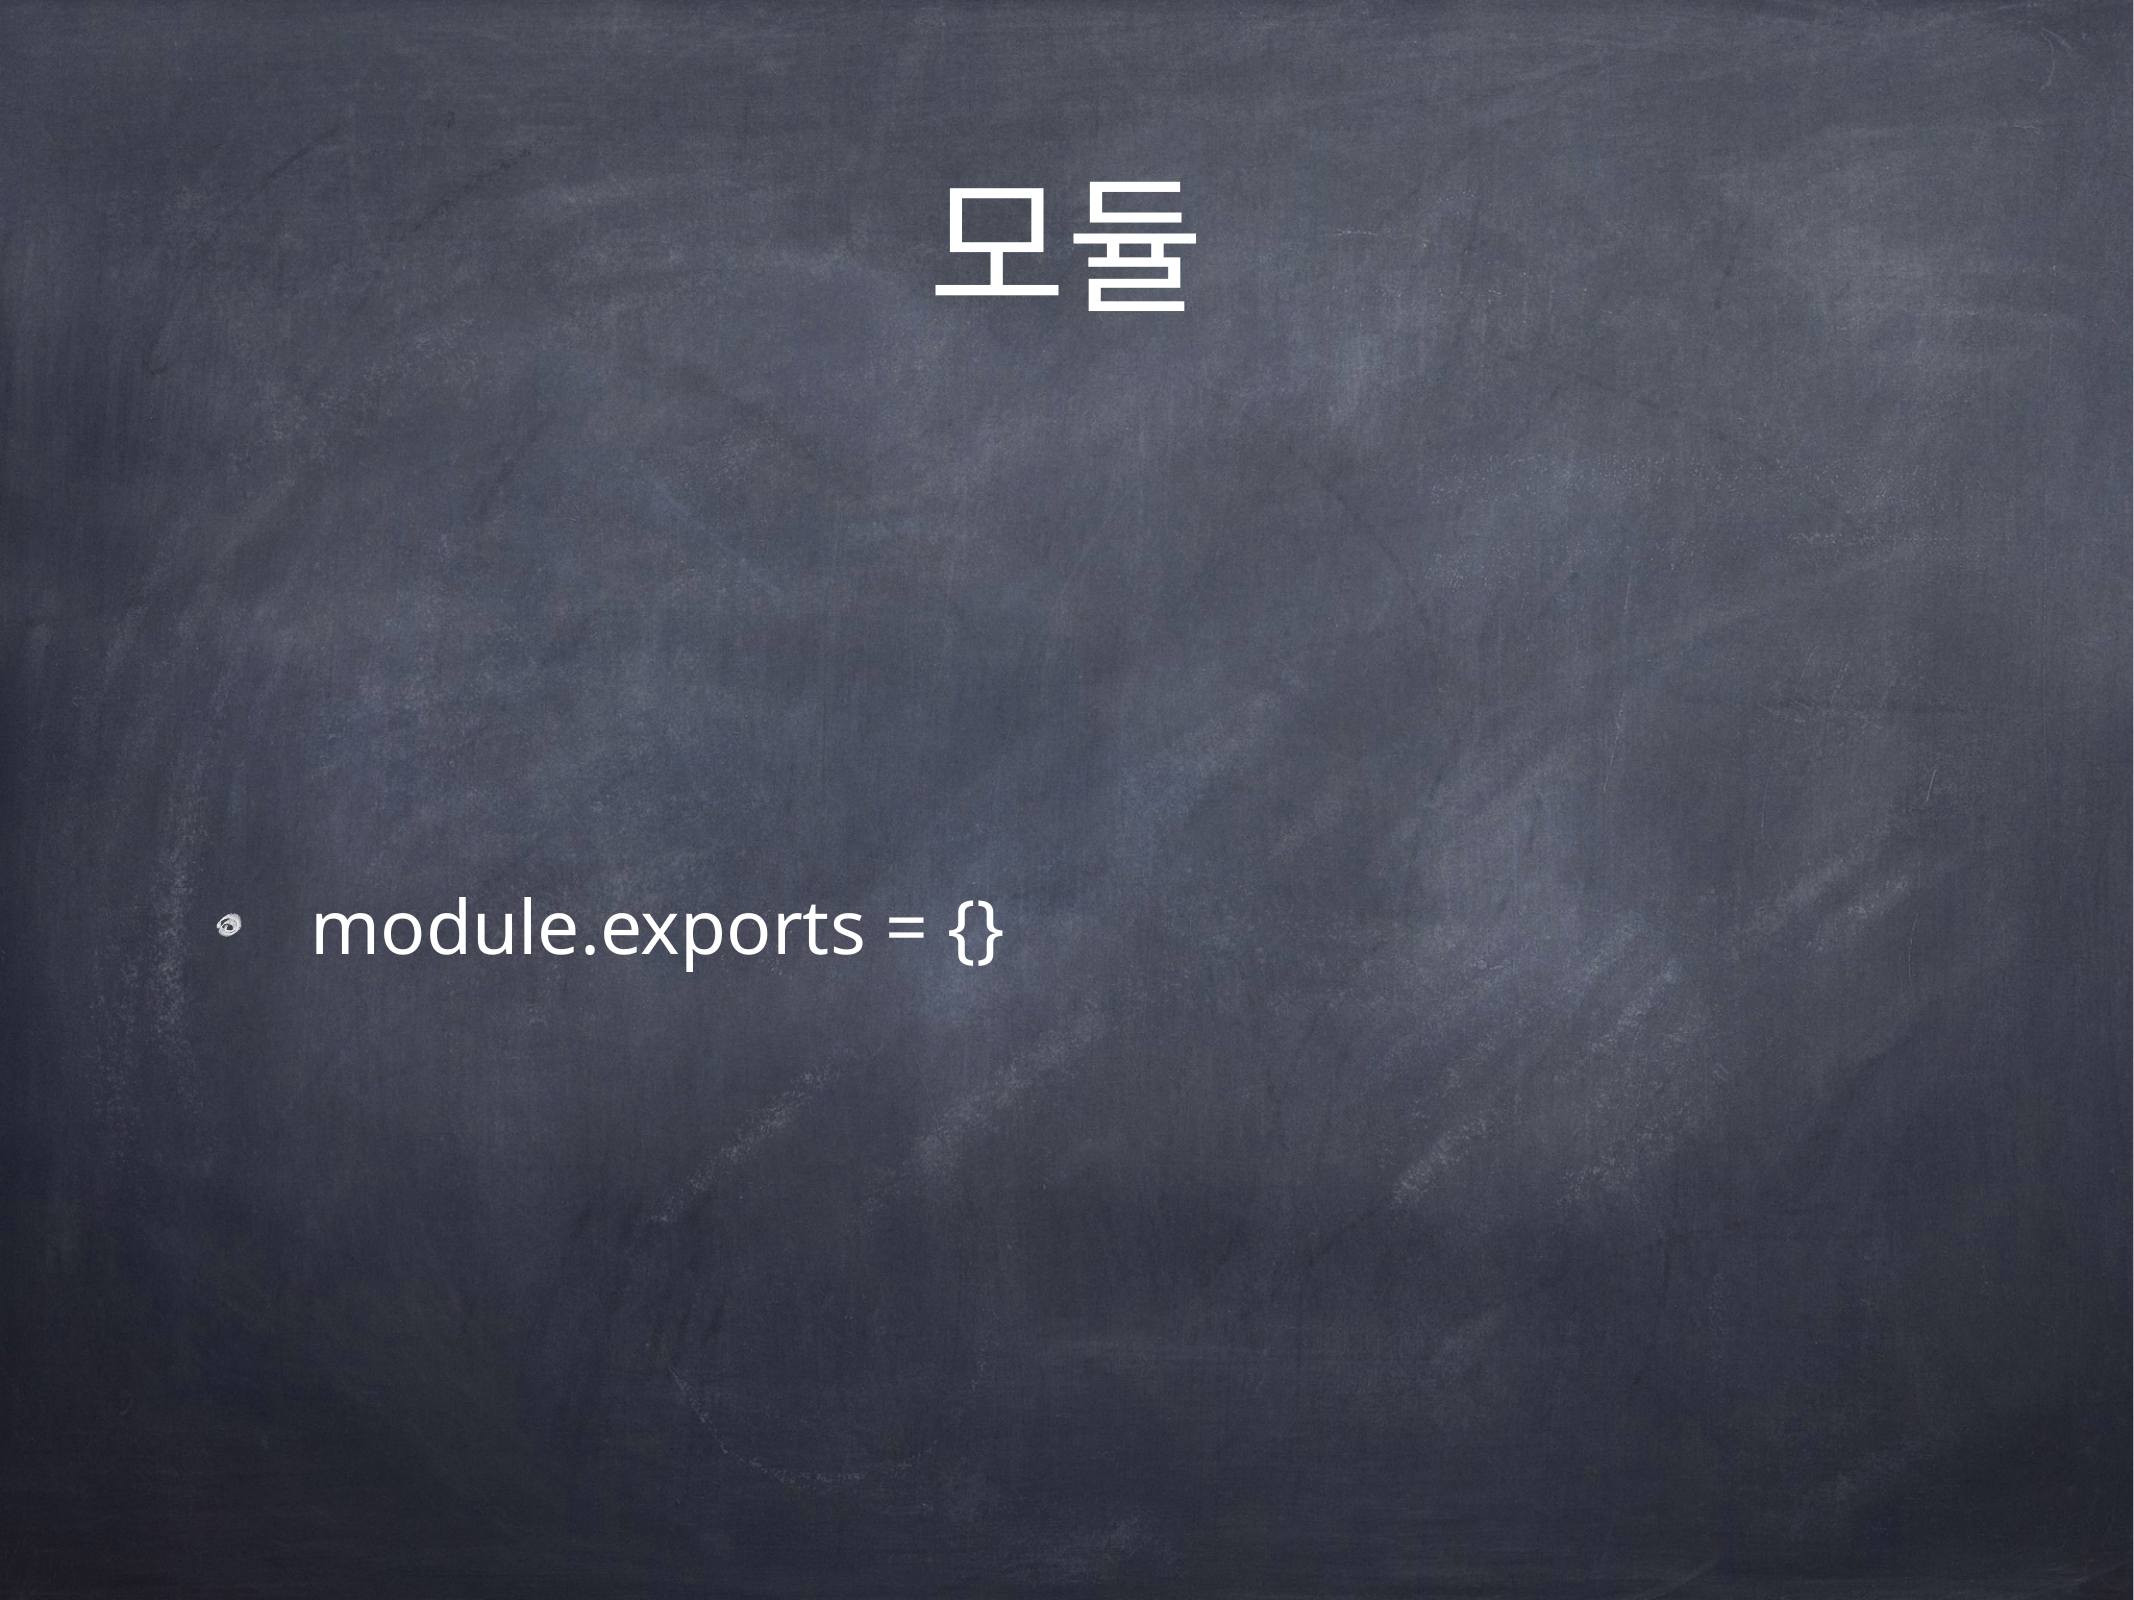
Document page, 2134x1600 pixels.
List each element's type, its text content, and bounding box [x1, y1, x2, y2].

picture [0, 0, 2134, 1600]
title 모듈 [207, 32, 1926, 451]
list module.exports = {} [207, 453, 1926, 1397]
